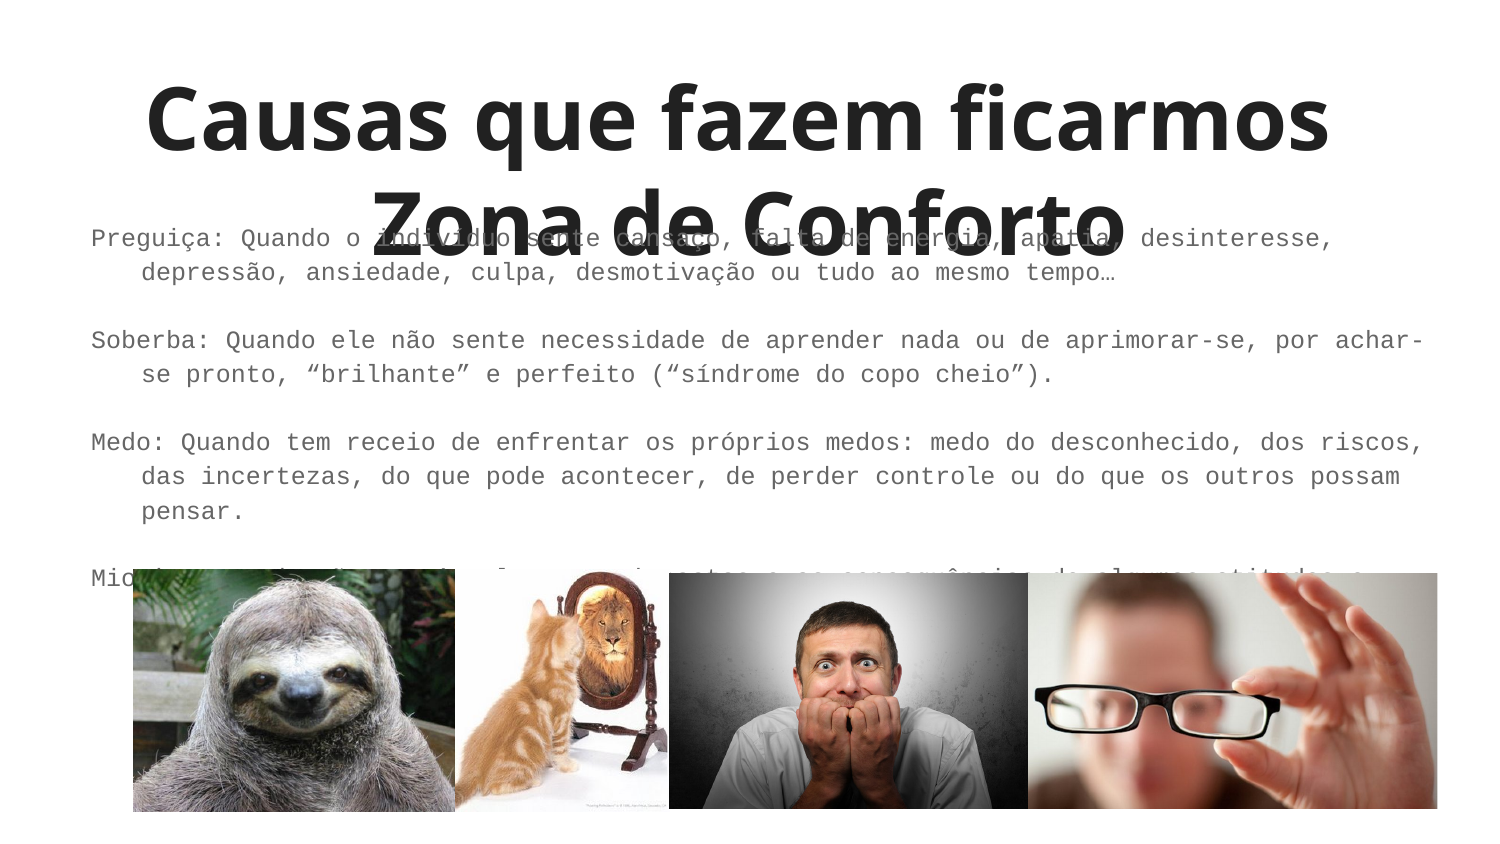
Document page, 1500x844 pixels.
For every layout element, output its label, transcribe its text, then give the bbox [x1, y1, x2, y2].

picture [133, 569, 1438, 812]
title Causas que fazem ficarmos Zona de Conforto [51, 48, 1449, 180]
list Preguiça: Quando o indivíduo sente cansaço, falta de energia, apatia, desinteresse, depressão, ansiedade, culpa, desmotivação ou tudo ao mesmo tempo… Soberba: Quando ele não sente necessidade de aprender nada ou de aprimorar-se, por achar-se pronto, “brilhante” e perfeito (“síndrome do copo cheio”). Medo: Quando tem receio de enfrentar os próprios medos: medo do desconhecido, dos riscos, das incertezas, do que pode acontecer, de perder controle ou do que os outros possam pensar. Miopia: Quando não se têm claros os impactos e as consequências de algumas atitudes e comportamentos em nossas vidas, no médio e longo prazos. [51, 201, 1449, 750]
